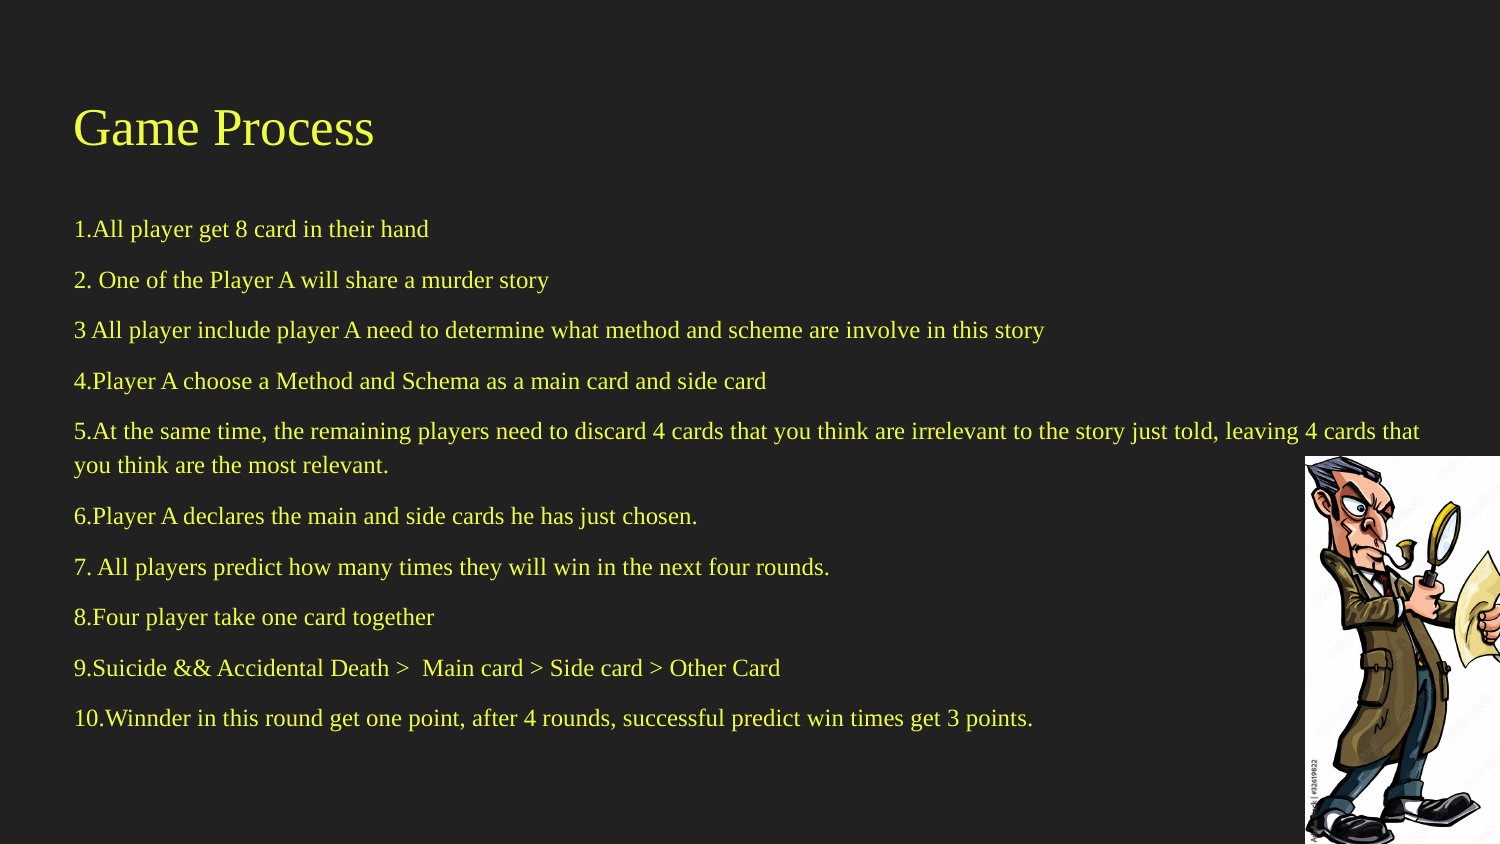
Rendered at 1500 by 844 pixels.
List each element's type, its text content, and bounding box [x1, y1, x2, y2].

picture [1304, 456, 1500, 844]
title Game Process [58, 77, 1457, 172]
list 1.All player get 8 card in their hand 2. One of the Player A will share a murder story 3 All player include player A need to determine what method and scheme are involve in this story 4.Player A choose a Method and Schema as a main card and side card 5.At the same time, the remaining players need to discard 4 cards that you think are irrelevant to the story just told, leaving 4 cards that you think are the most relevant. 6.Player A declares the main and side cards he has just chosen. 7. All players predict how many times they will win in the next four rounds. 8.Four player take one card together 9.Suicide && Accidental Death > Main card > Side card > Other Card 10.Winnder in this round get one point, after 4 rounds, successful predict win times get 3 points. [58, 193, 1457, 754]
